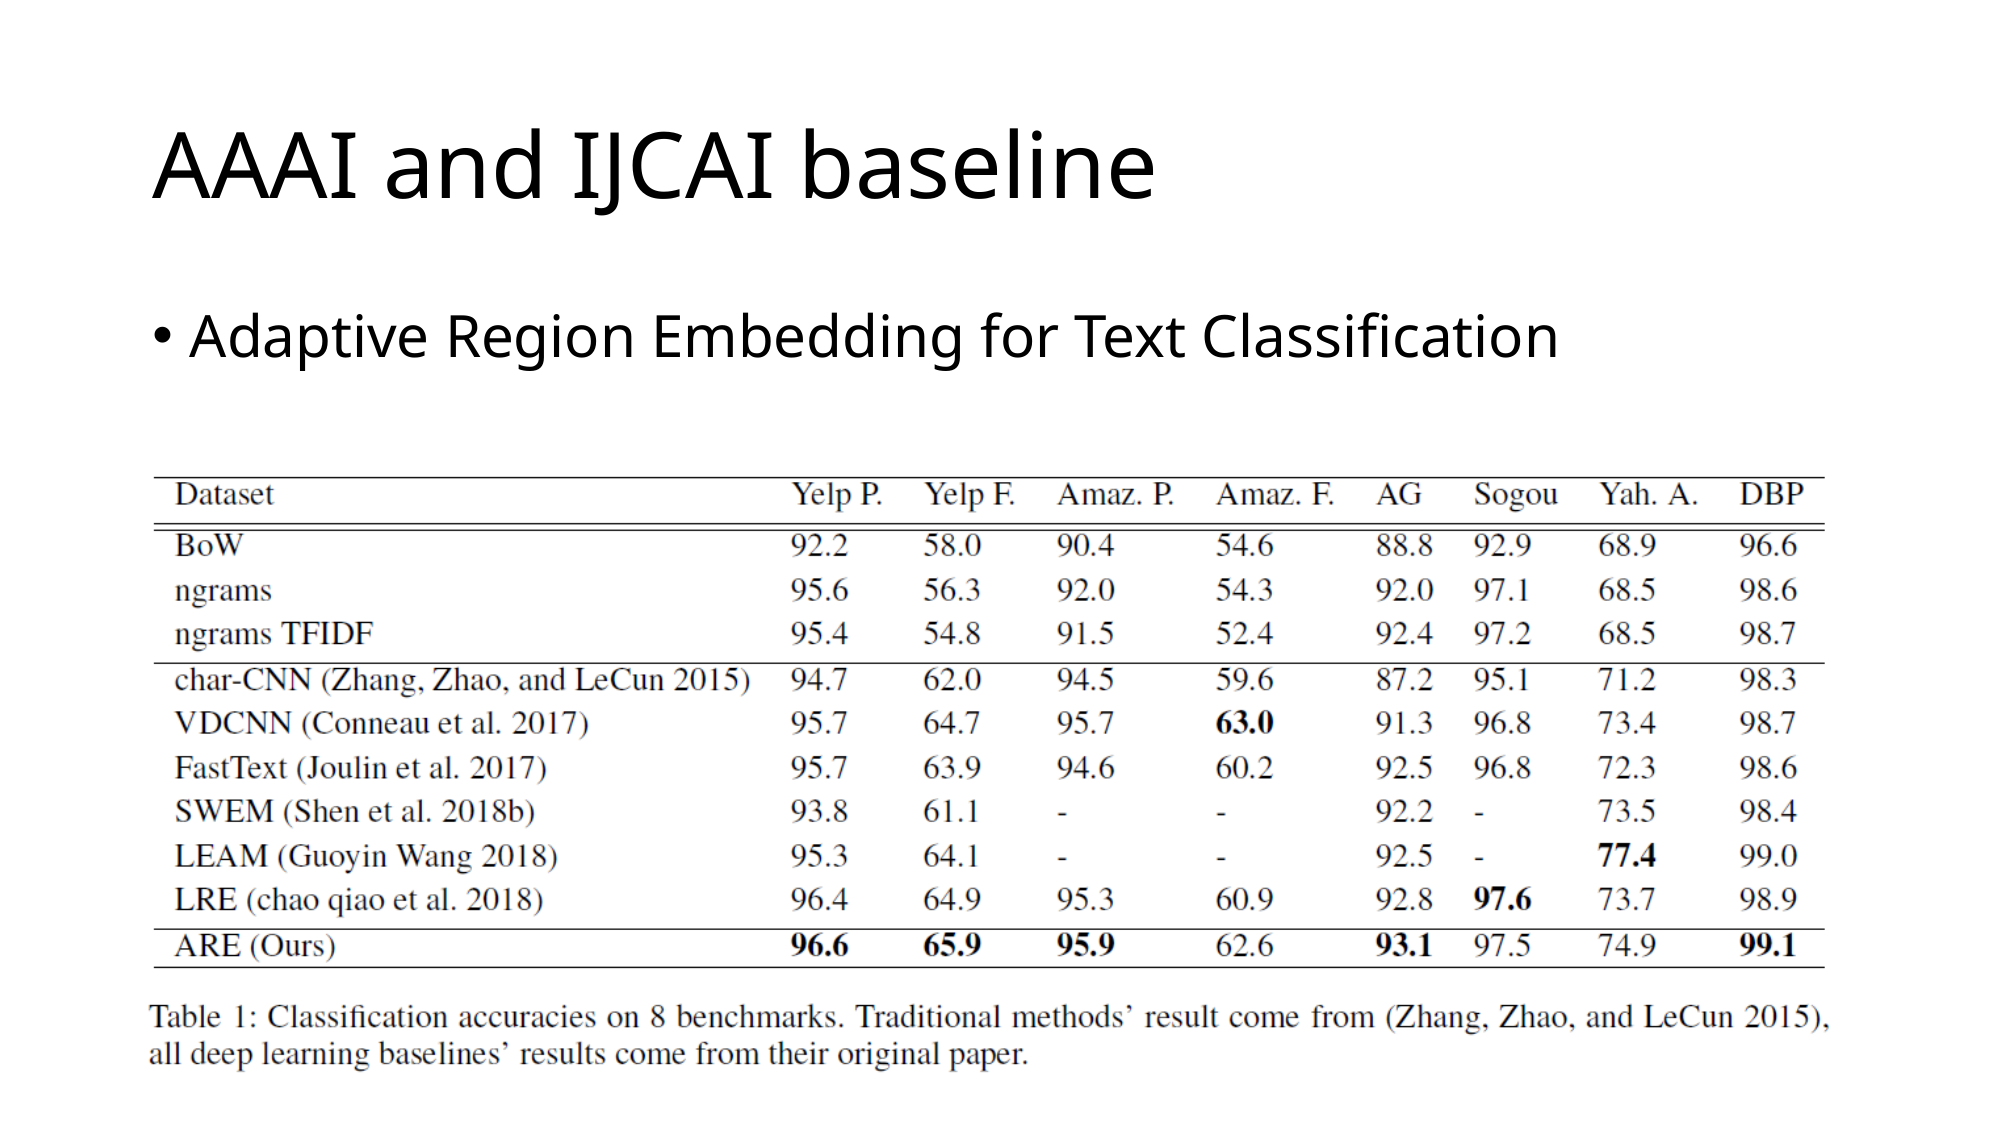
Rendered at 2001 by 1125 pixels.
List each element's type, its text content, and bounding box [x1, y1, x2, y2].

picture [137, 460, 1863, 1088]
list Adaptive Region Embedding for Text Classification [137, 299, 1863, 460]
title AAAI and IJCAI baseline [137, 59, 1863, 278]
